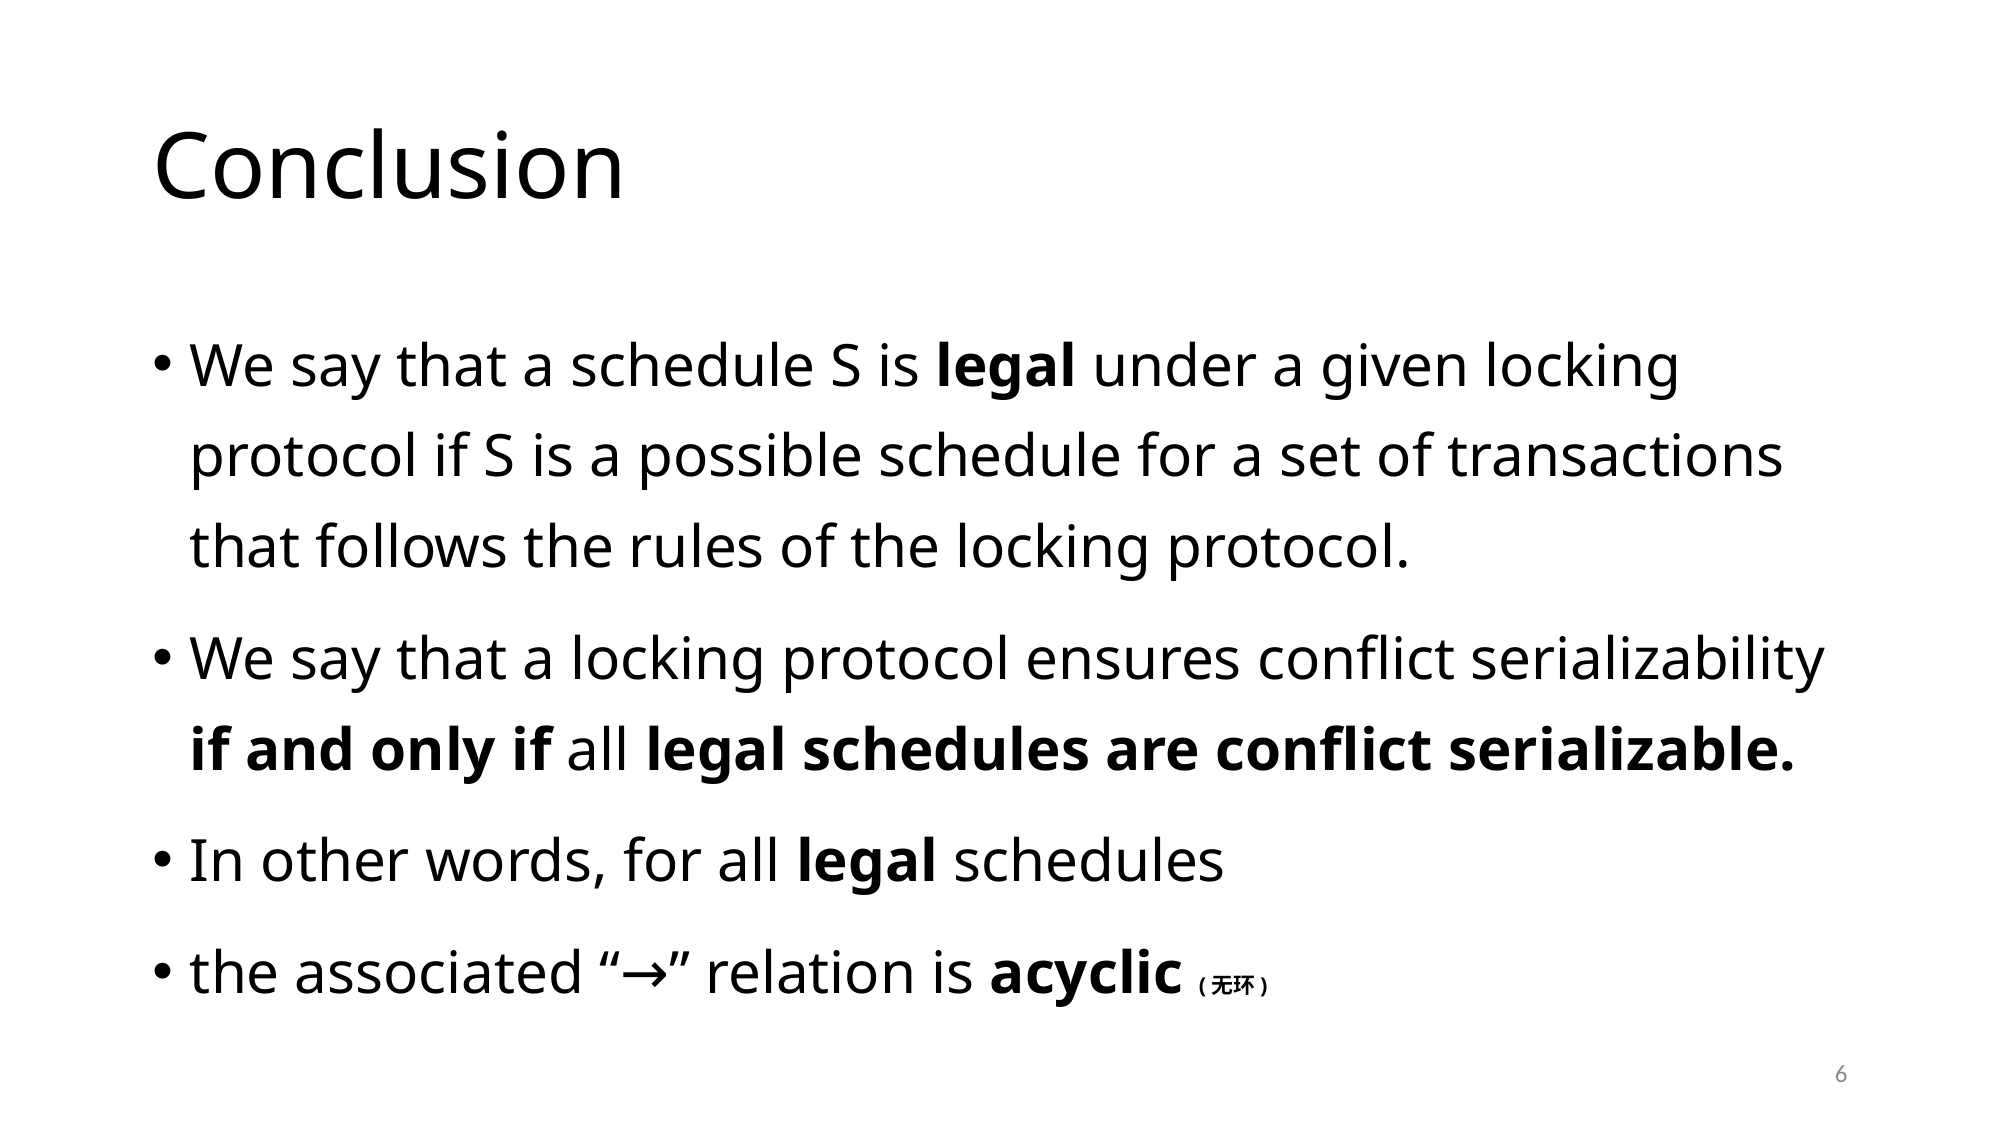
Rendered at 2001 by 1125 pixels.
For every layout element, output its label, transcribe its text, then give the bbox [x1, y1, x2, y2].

slide_number 6 [1412, 1042, 1863, 1103]
title Conclusion [137, 59, 1863, 278]
list We say that a schedule S is legal under a given locking protocol if S is a possible schedule for a set of transactions that follows the rules of the locking protocol. We say that a locking protocol ensures conflict serializability if and only if all legal schedules are conflict serializable. In other words, for all legal schedules the associated “→” relation is acyclic (无环) [137, 299, 1863, 1014]
